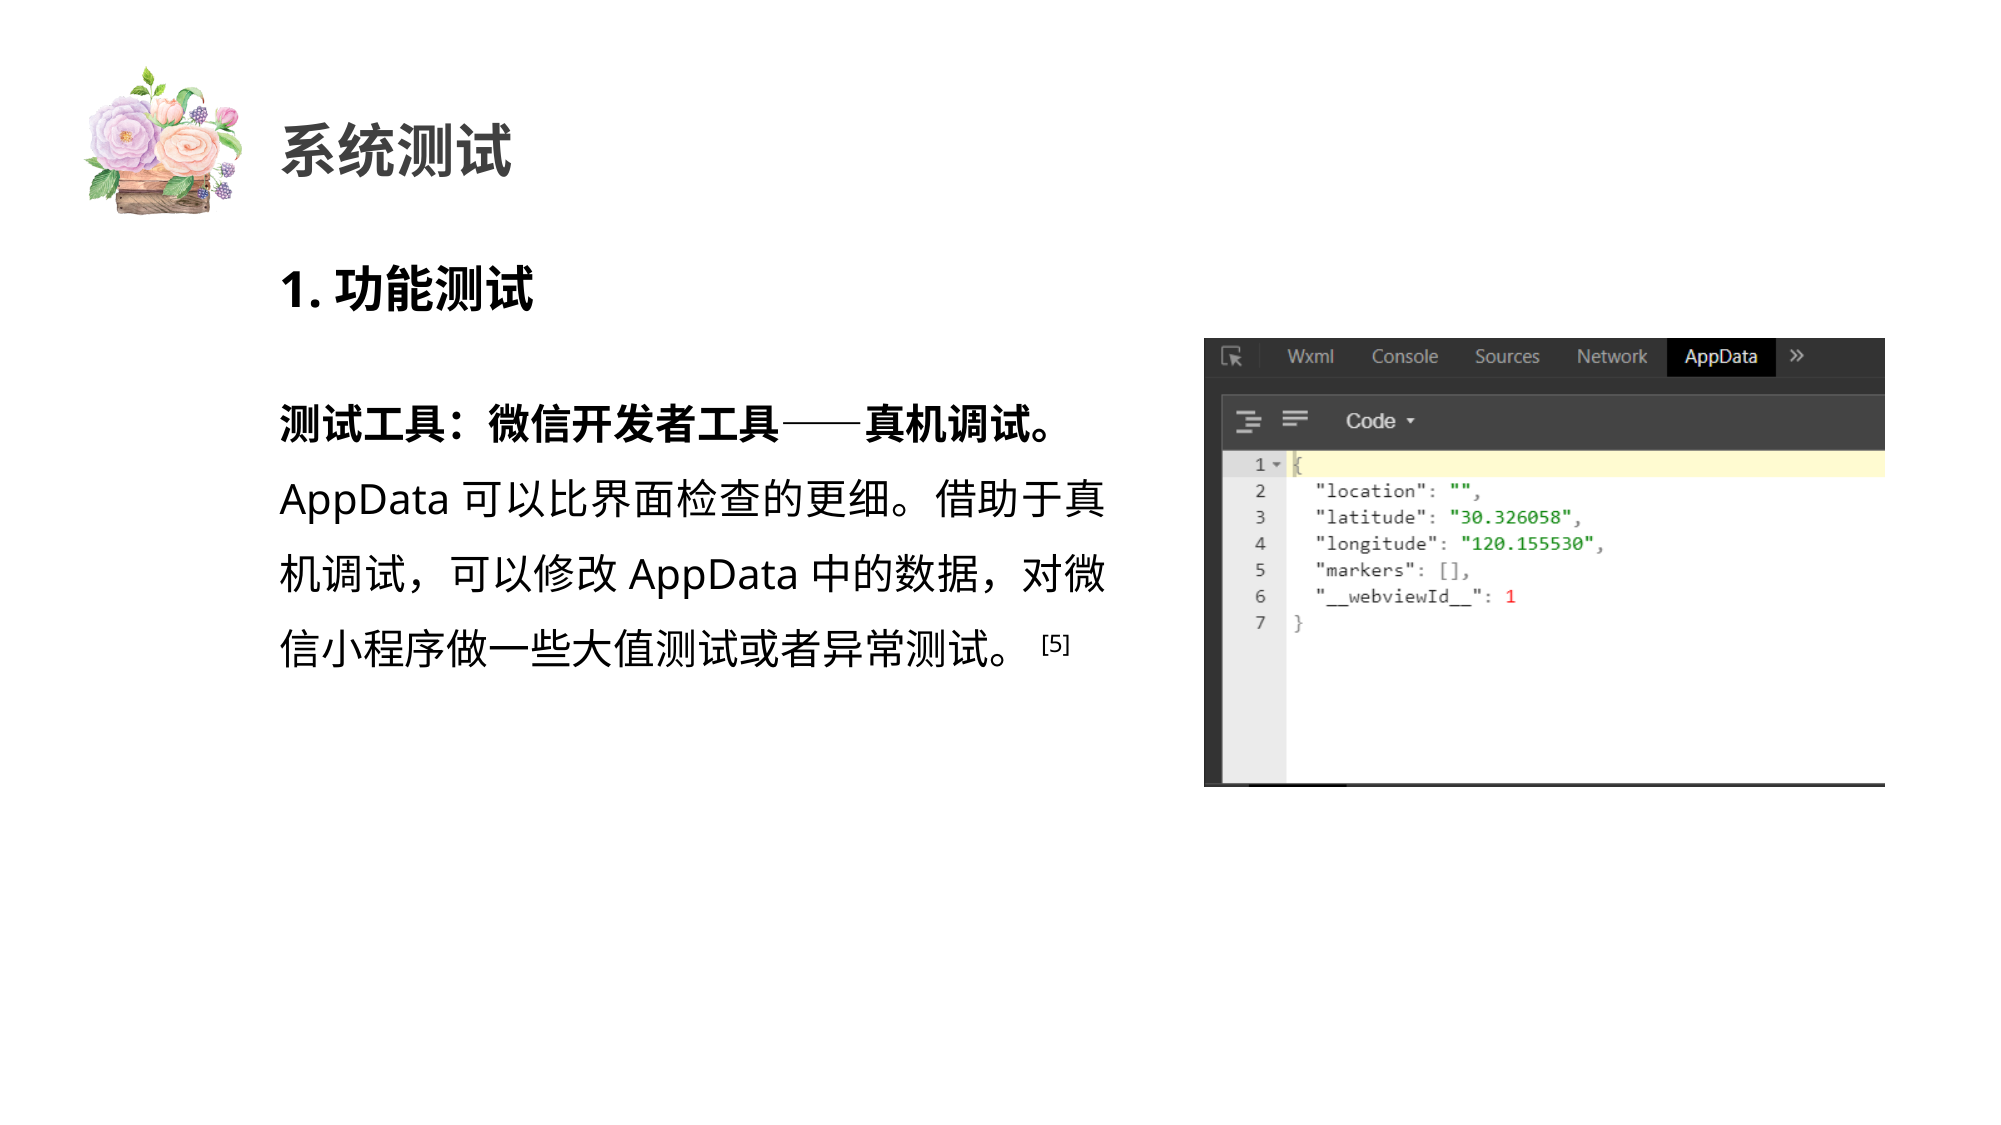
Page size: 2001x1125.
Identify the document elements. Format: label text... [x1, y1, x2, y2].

text_box 系统测试 [265, 106, 1496, 192]
text_box 测试工具：微信开发者工具——真机调试。 AppData可以比界面检查的更细。借助于真机调试，可以修改AppData中的数据，对微信小程序做一些大值测试或者异常测试。[5] [264, 365, 1121, 756]
text_box 1.功能测试 [264, 249, 826, 325]
picture [1204, 338, 1885, 787]
picture [64, 49, 265, 250]
